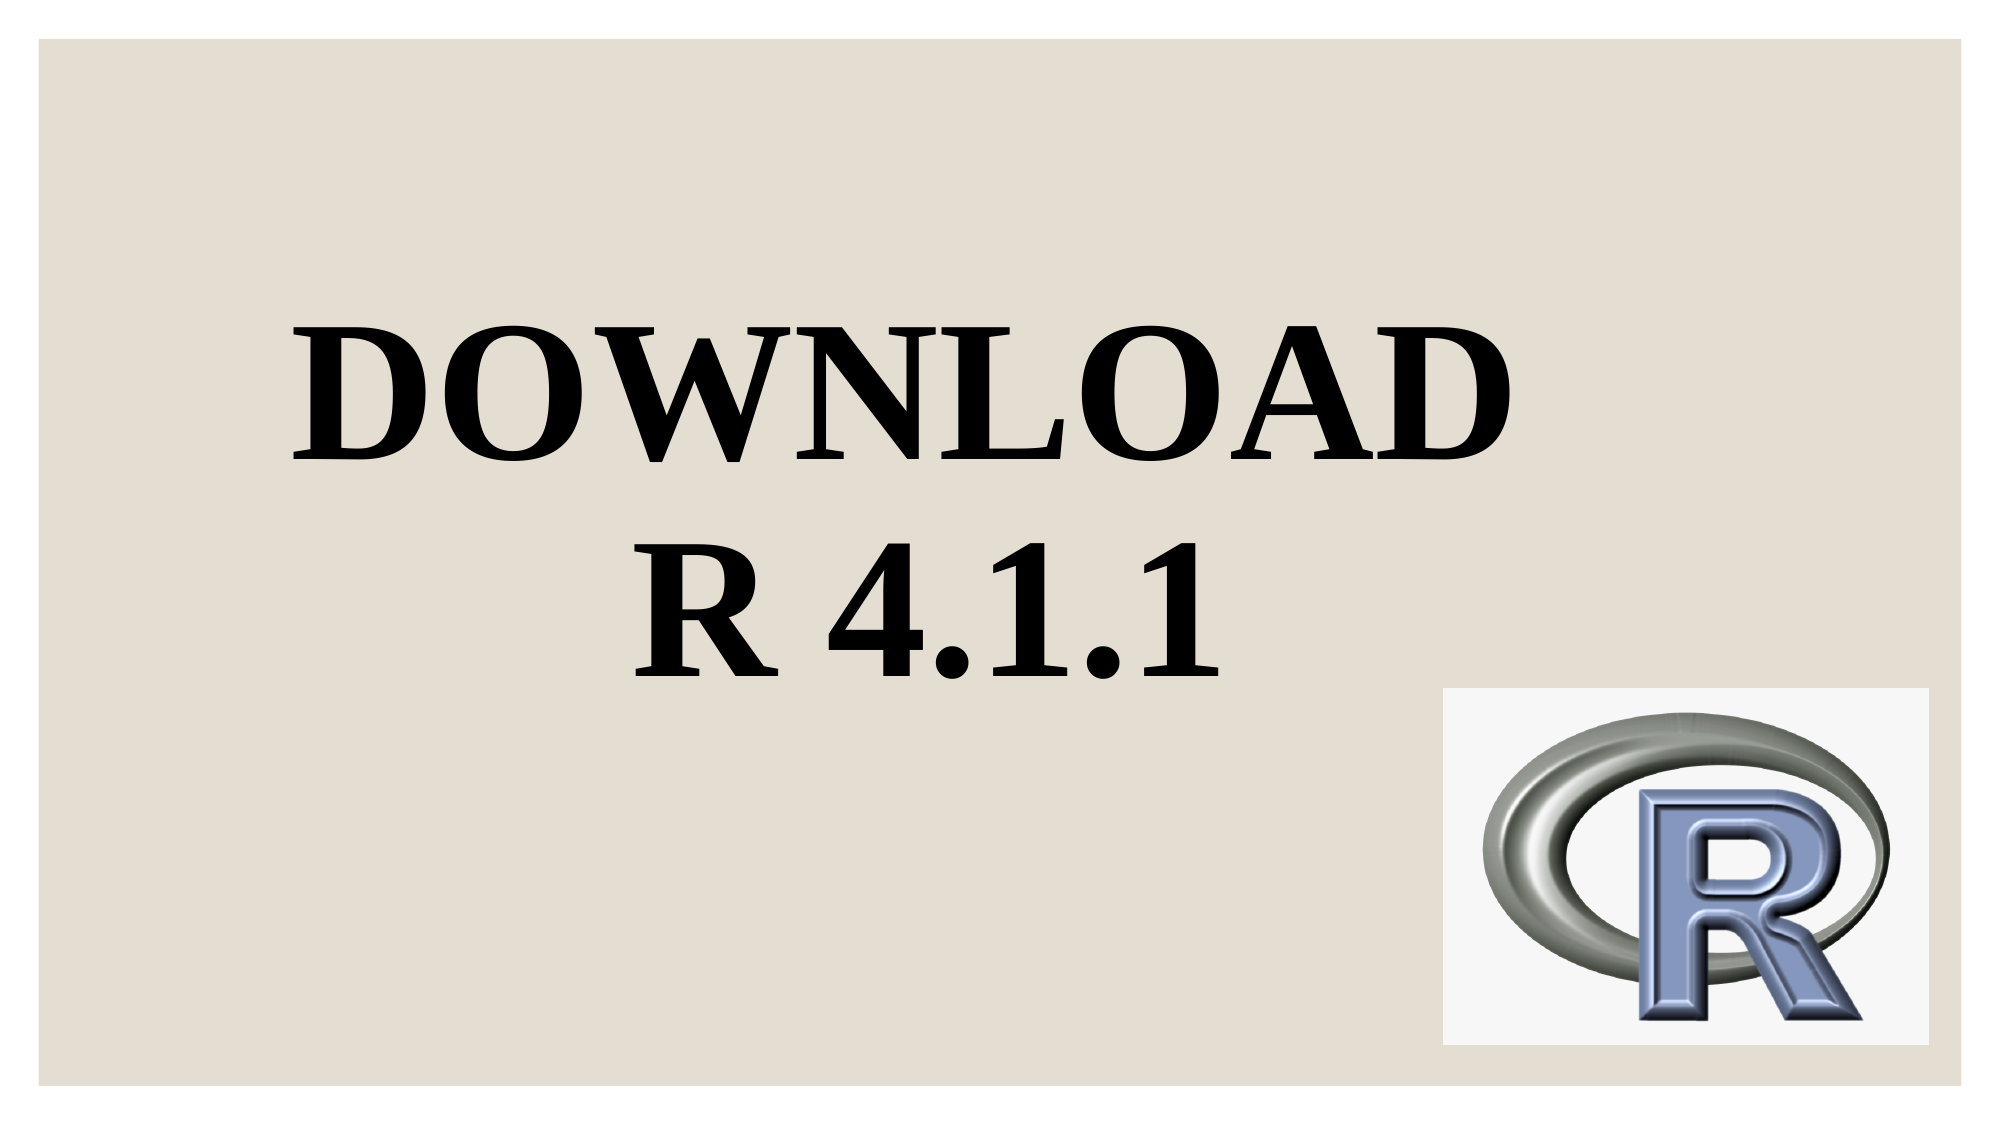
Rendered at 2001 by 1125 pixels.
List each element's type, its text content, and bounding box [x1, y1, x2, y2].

picture [1443, 688, 1930, 1045]
text_box DOWNLOAD R 4.1.1 [253, 278, 1608, 847]
